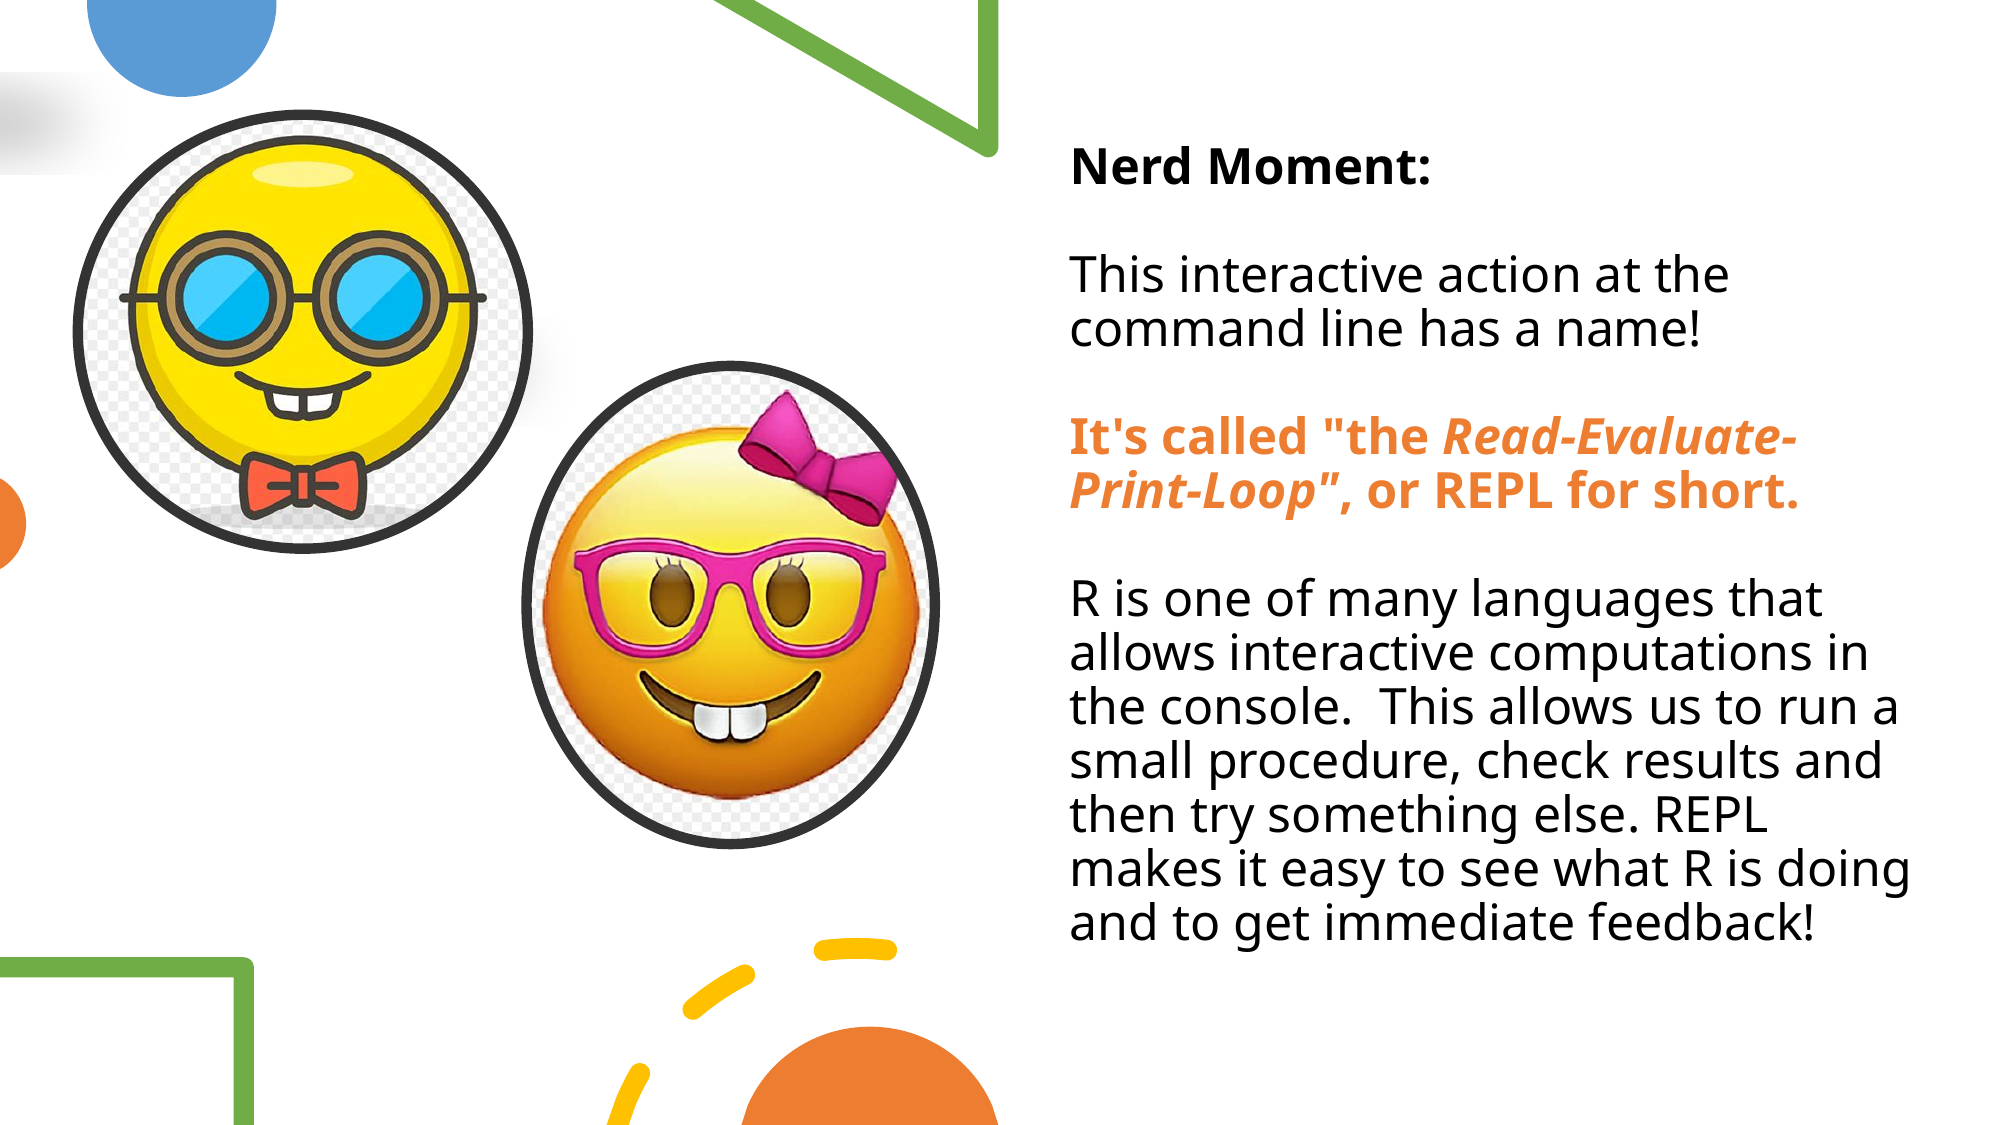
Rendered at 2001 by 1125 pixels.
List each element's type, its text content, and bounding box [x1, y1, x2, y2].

text_box [813, 937, 898, 961]
text_box [606, 1063, 651, 1125]
text_box [713, 0, 999, 158]
text_box [682, 964, 756, 1020]
text_box [0, 957, 254, 1125]
text_box [0, 0, 2000, 1125]
text_box [740, 1025, 1000, 1125]
text_box [85, 0, 278, 98]
text_box [0, 477, 28, 571]
picture [77, 114, 935, 845]
title Nerd Moment: This interactive action at the command line has a name! It's called "the Read-Evaluate-Print-Loop", or REPL for short. R is one of many languages that allows interactive computations in the console. This allows us to run a small procedure, check results and then try something else. REPL makes it easy to see what R is doing and to get immediate feedback! [1054, 465, 1930, 959]
